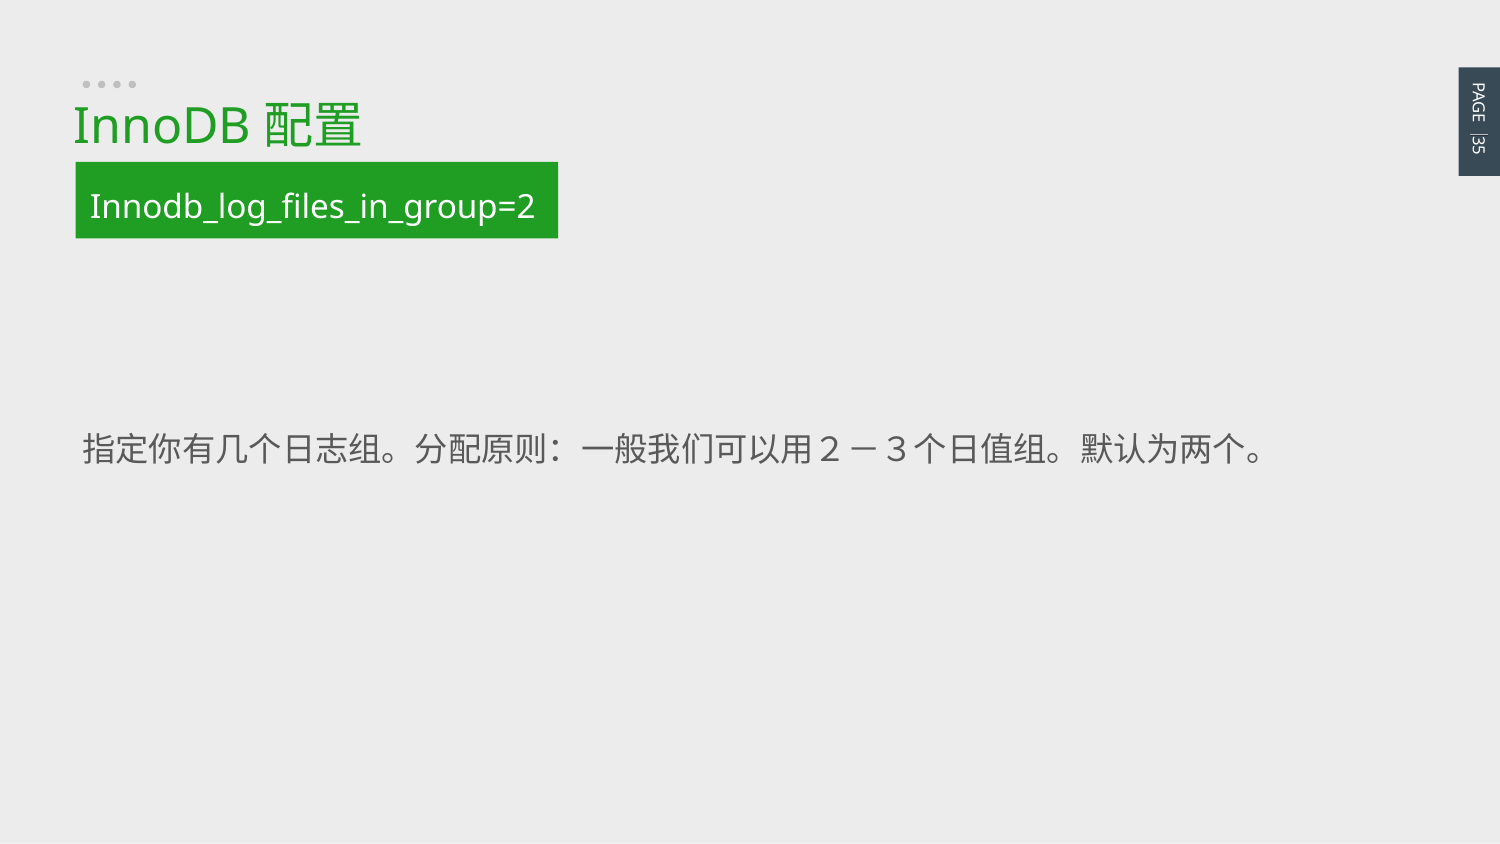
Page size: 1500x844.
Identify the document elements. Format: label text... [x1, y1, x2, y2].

text_box InnoDB配置 [58, 85, 378, 161]
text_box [75, 161, 623, 239]
text_box 指定你有几个日志组。分配原则：一般我们可以用２－３个日值组。默认为两个。 [67, 415, 1417, 476]
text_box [1458, 67, 1500, 177]
